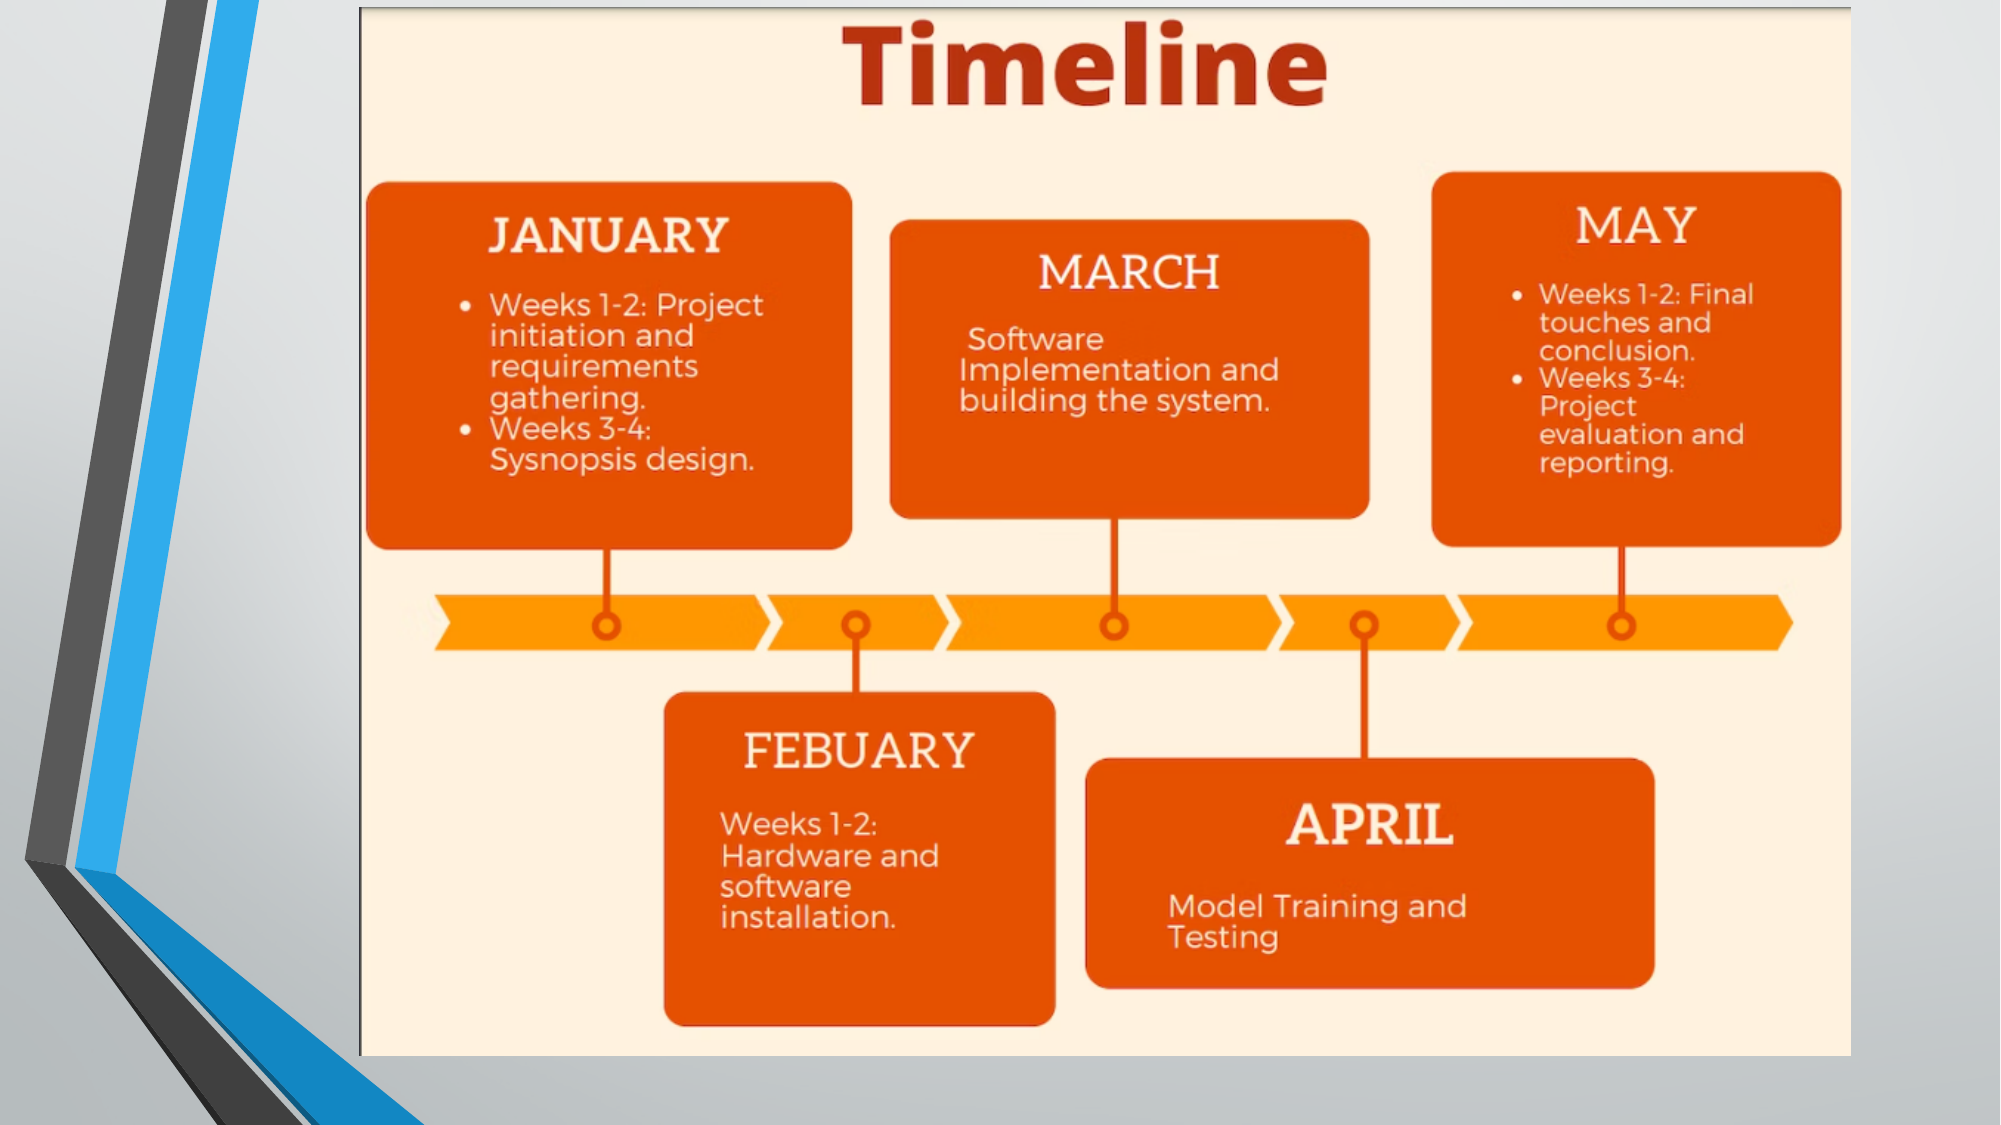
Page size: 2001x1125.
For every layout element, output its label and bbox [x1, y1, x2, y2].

picture [359, 7, 1851, 1056]
